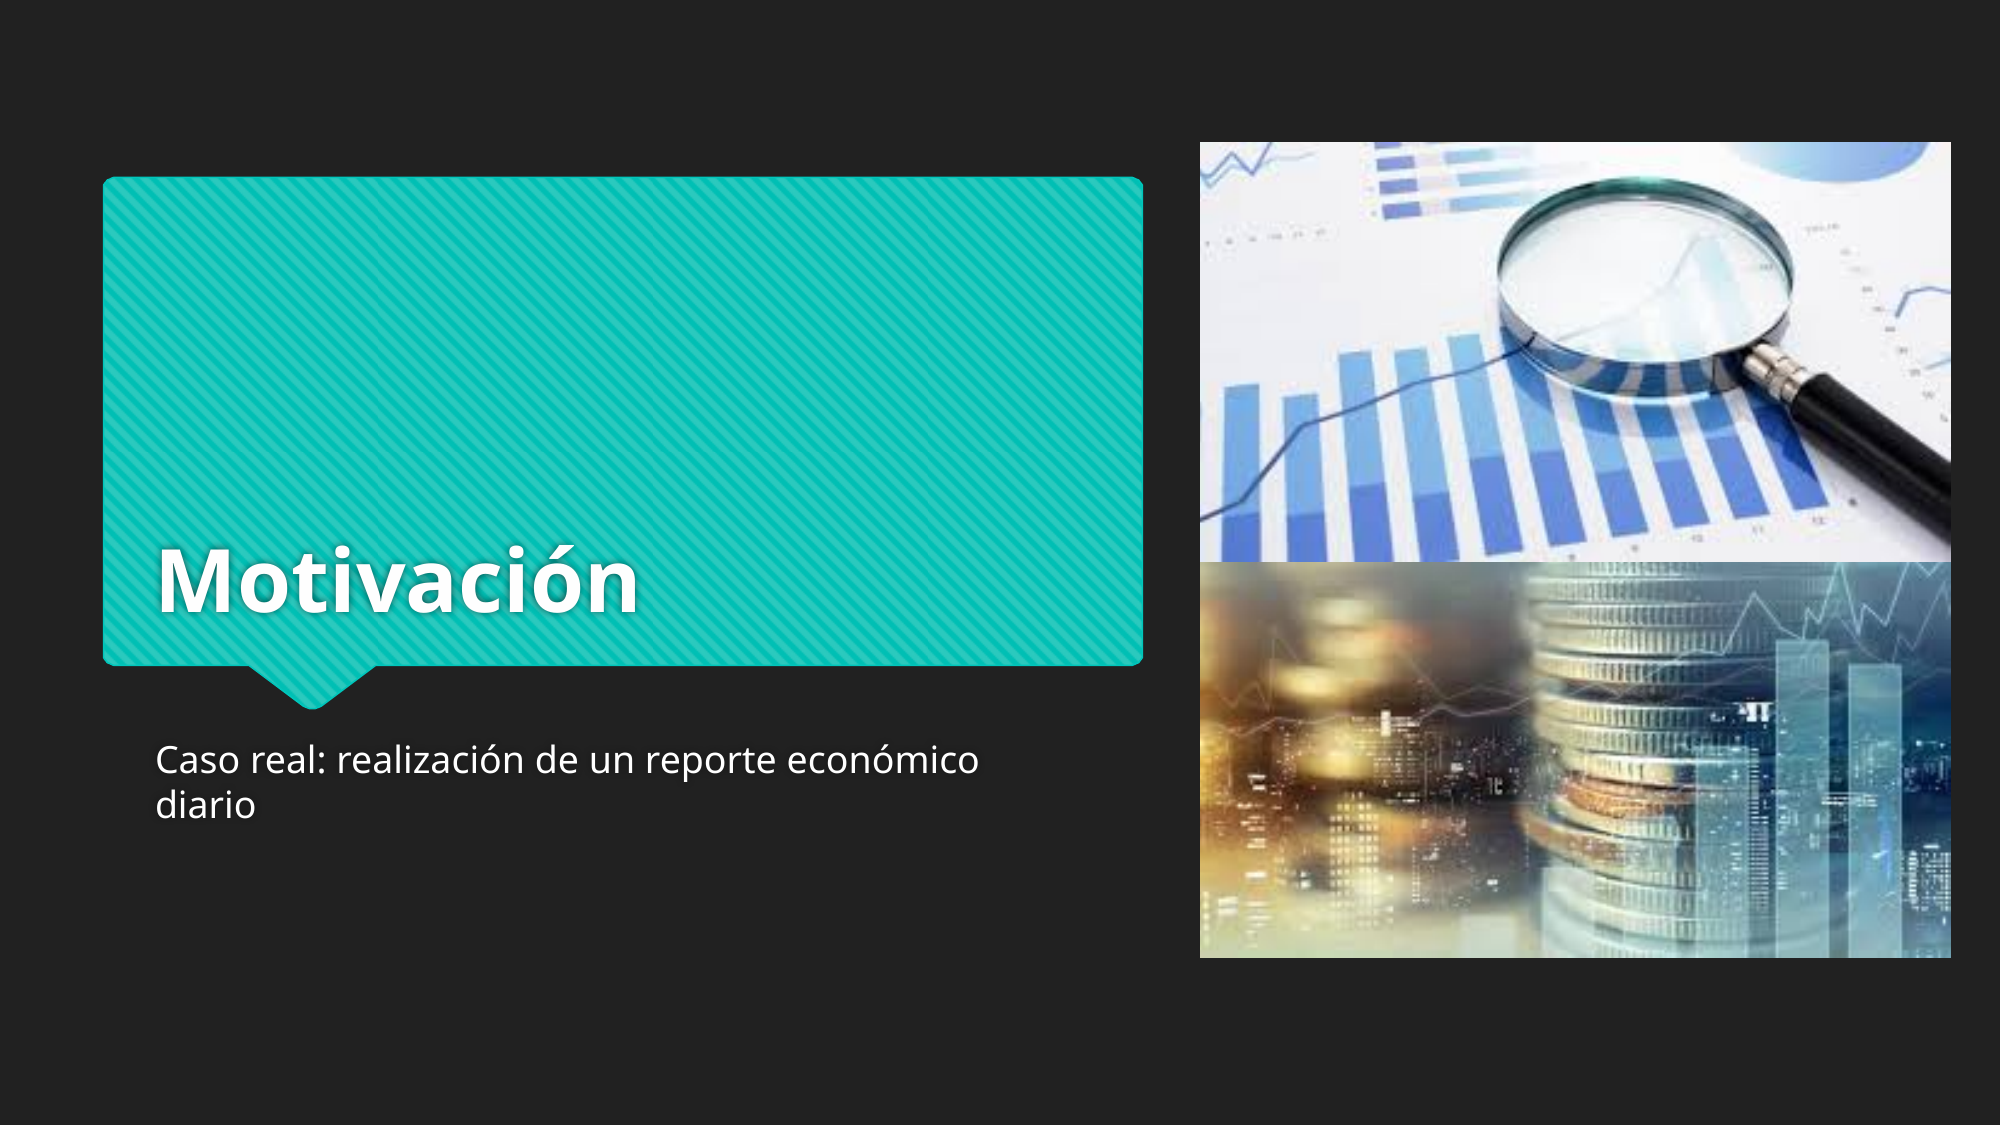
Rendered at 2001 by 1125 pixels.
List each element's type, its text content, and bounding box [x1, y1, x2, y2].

picture [1199, 141, 1951, 958]
list Caso real: realización de un reporte económico diario [139, 728, 1107, 846]
title Motivación [139, 203, 1107, 638]
